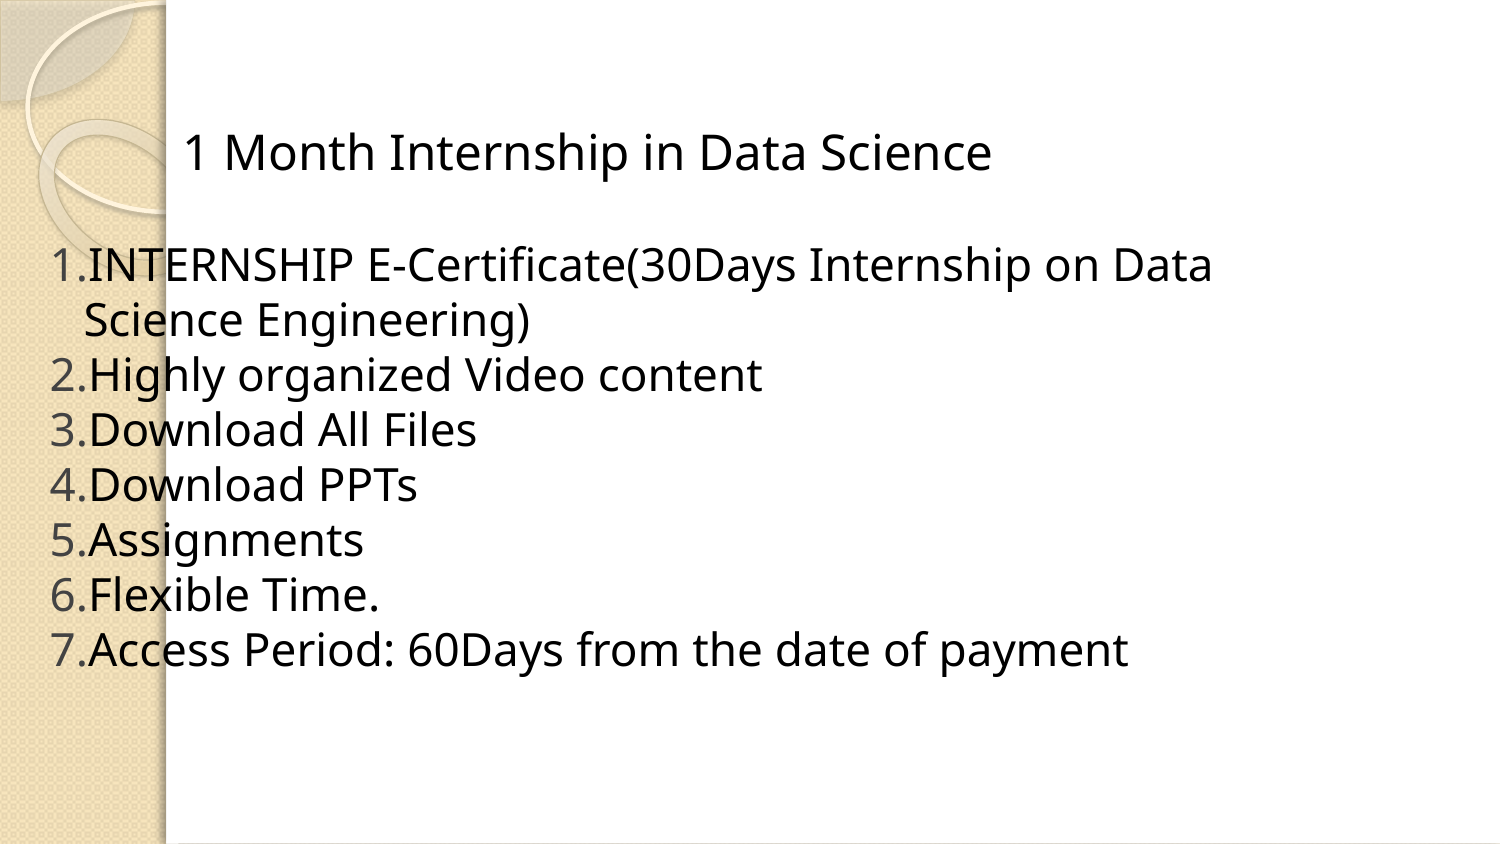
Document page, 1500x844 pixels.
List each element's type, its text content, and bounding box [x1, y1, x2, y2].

list INTERNSHIP E-Certificate(30Days Internship on Data Science Engineering) Highly organized Video content Download All Files Download PPTs Assignments Flexible Time. Access Period: 60Days from the date of payment [17, 221, 1374, 789]
title 1 Month Internship in Data Science [183, 91, 1292, 210]
